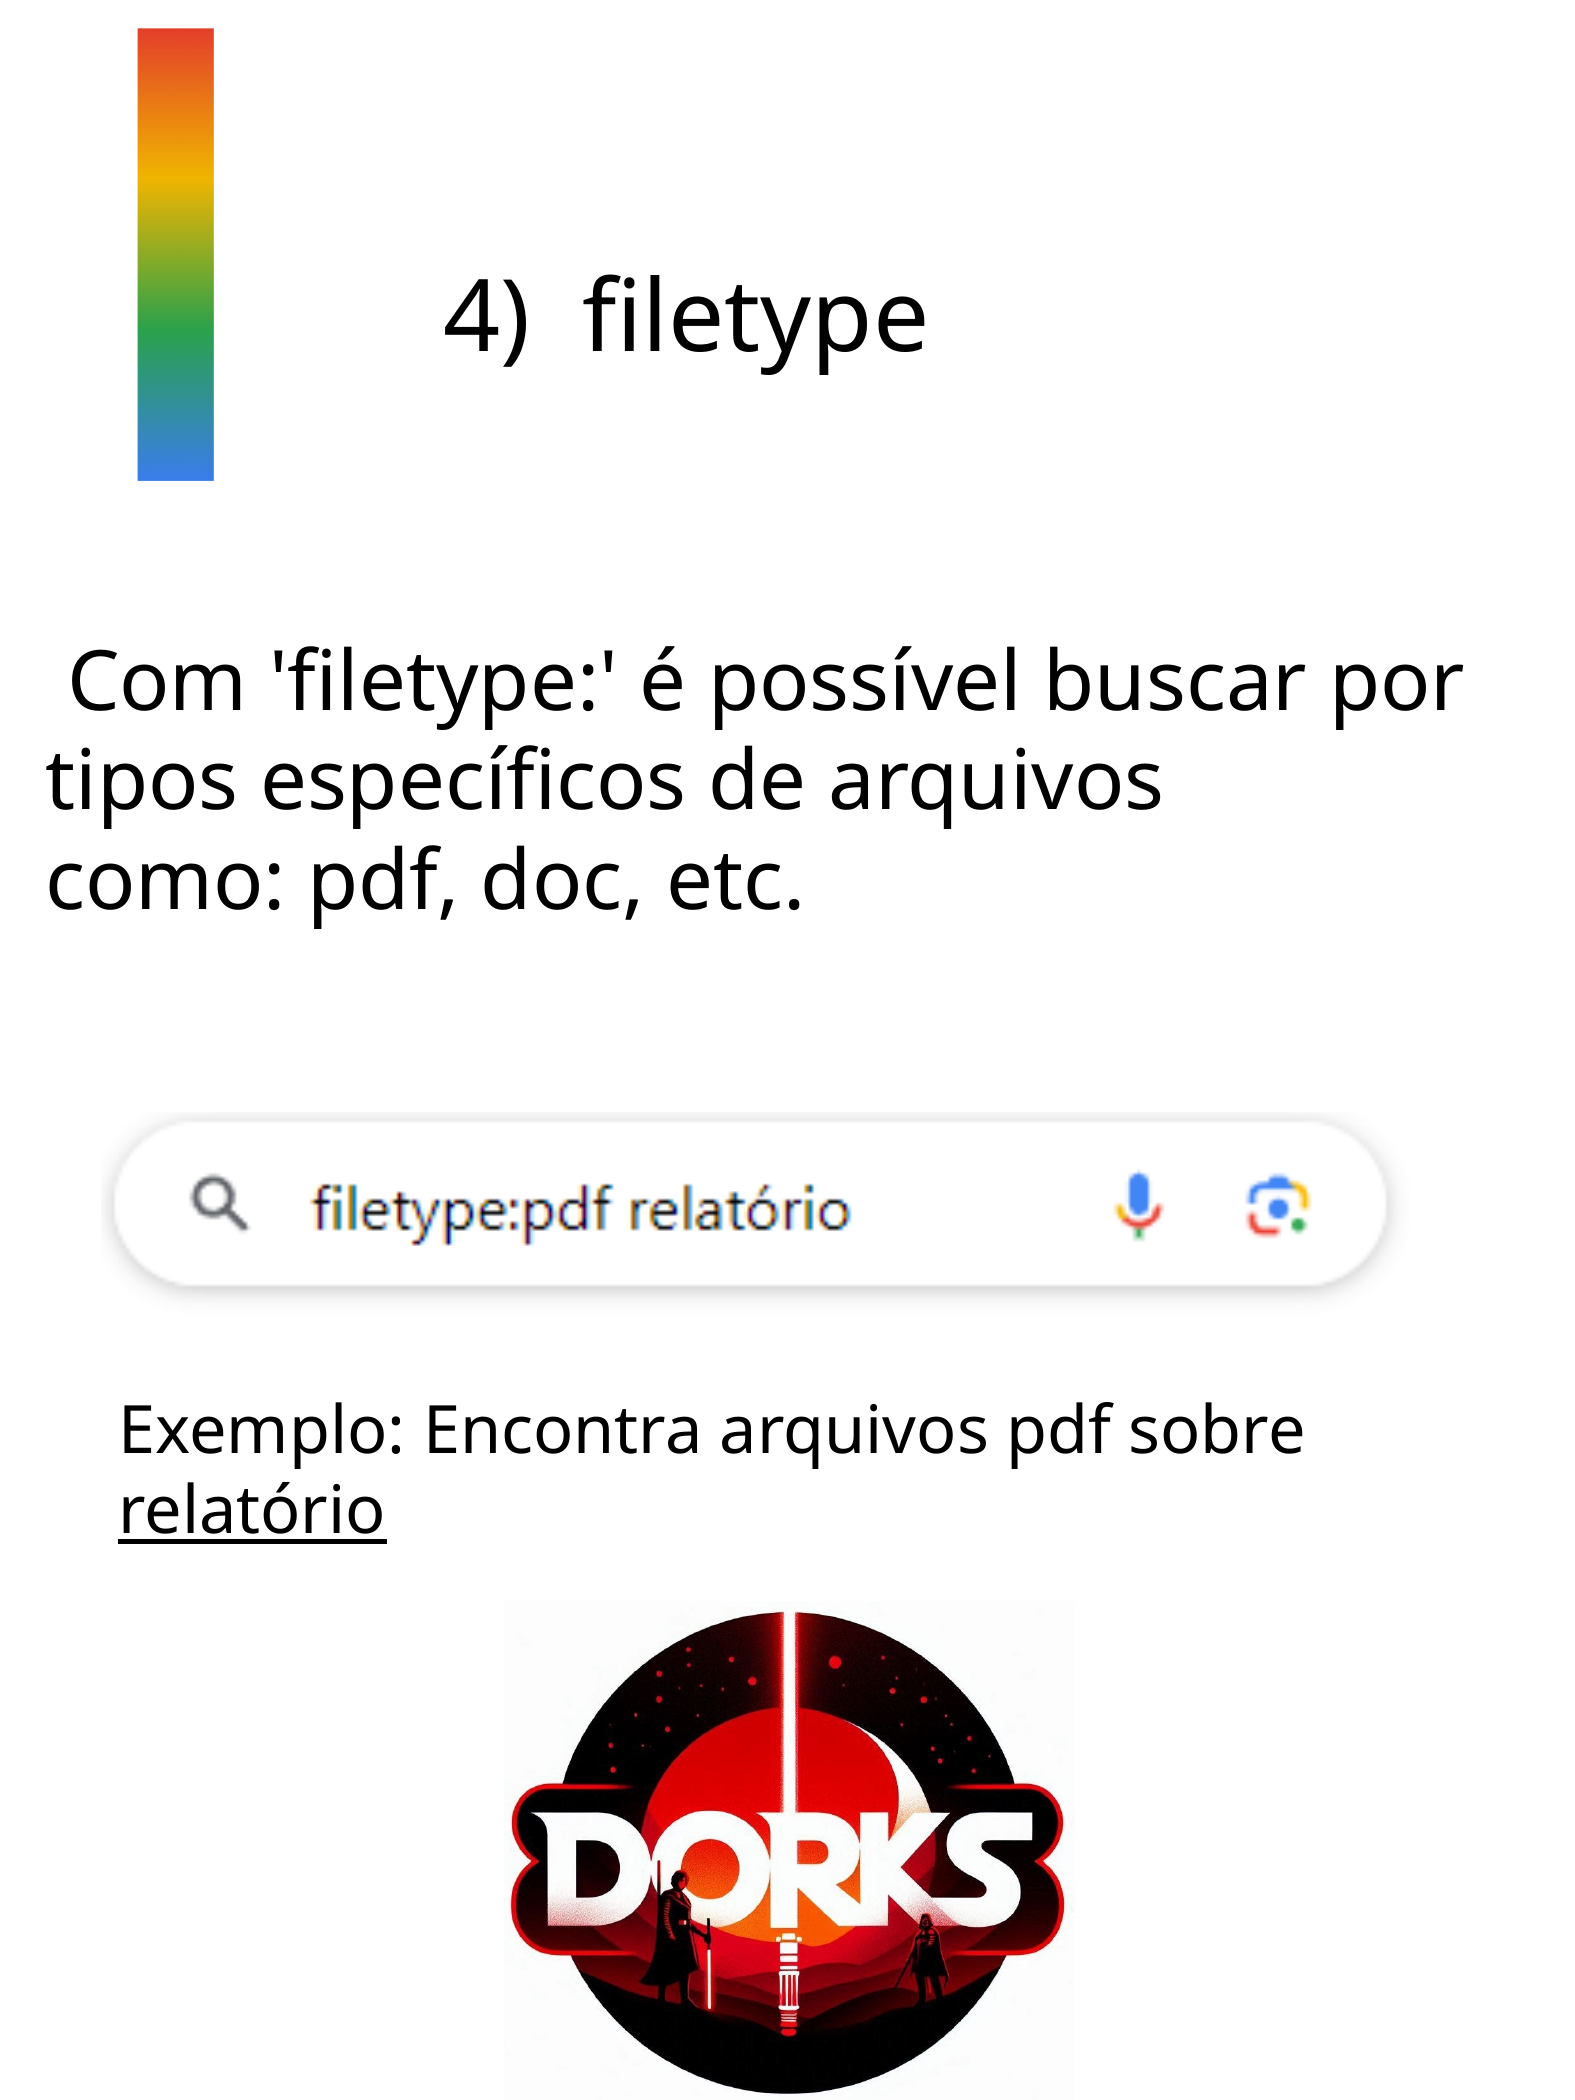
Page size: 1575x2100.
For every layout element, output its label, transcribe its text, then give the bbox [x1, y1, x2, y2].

picture [101, 1111, 1411, 1324]
text_box Exemplo: Encontra arquivos pdf sobre relatório [103, 1379, 1448, 1555]
title 4) filetype [428, 111, 1147, 526]
text_box Com 'filetype:' é possível buscar por tipos específicos de arquivos como: pdf, doc, etc. [30, 619, 1544, 980]
picture [503, 1601, 1076, 2100]
picture [0, 29, 403, 480]
